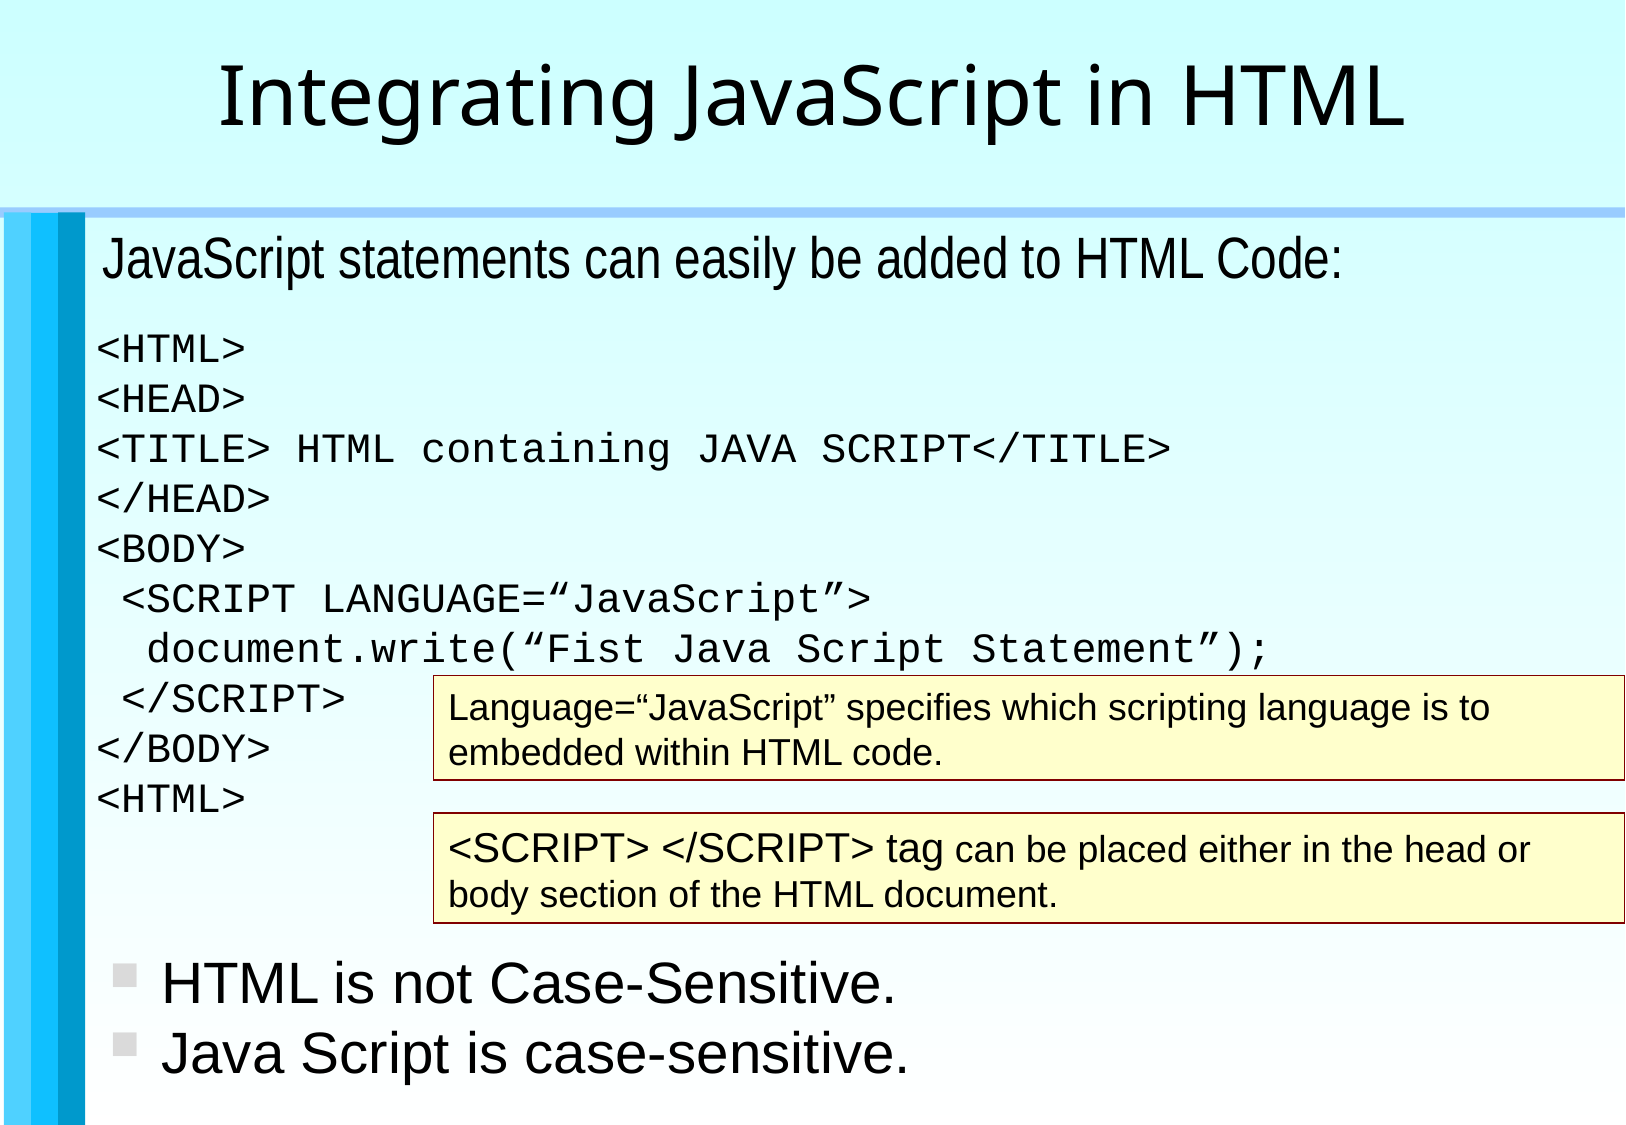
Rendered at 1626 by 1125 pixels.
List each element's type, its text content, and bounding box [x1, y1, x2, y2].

text_box Integrating JavaScript in HTML [0, 34, 1625, 150]
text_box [0, 212, 1625, 1125]
